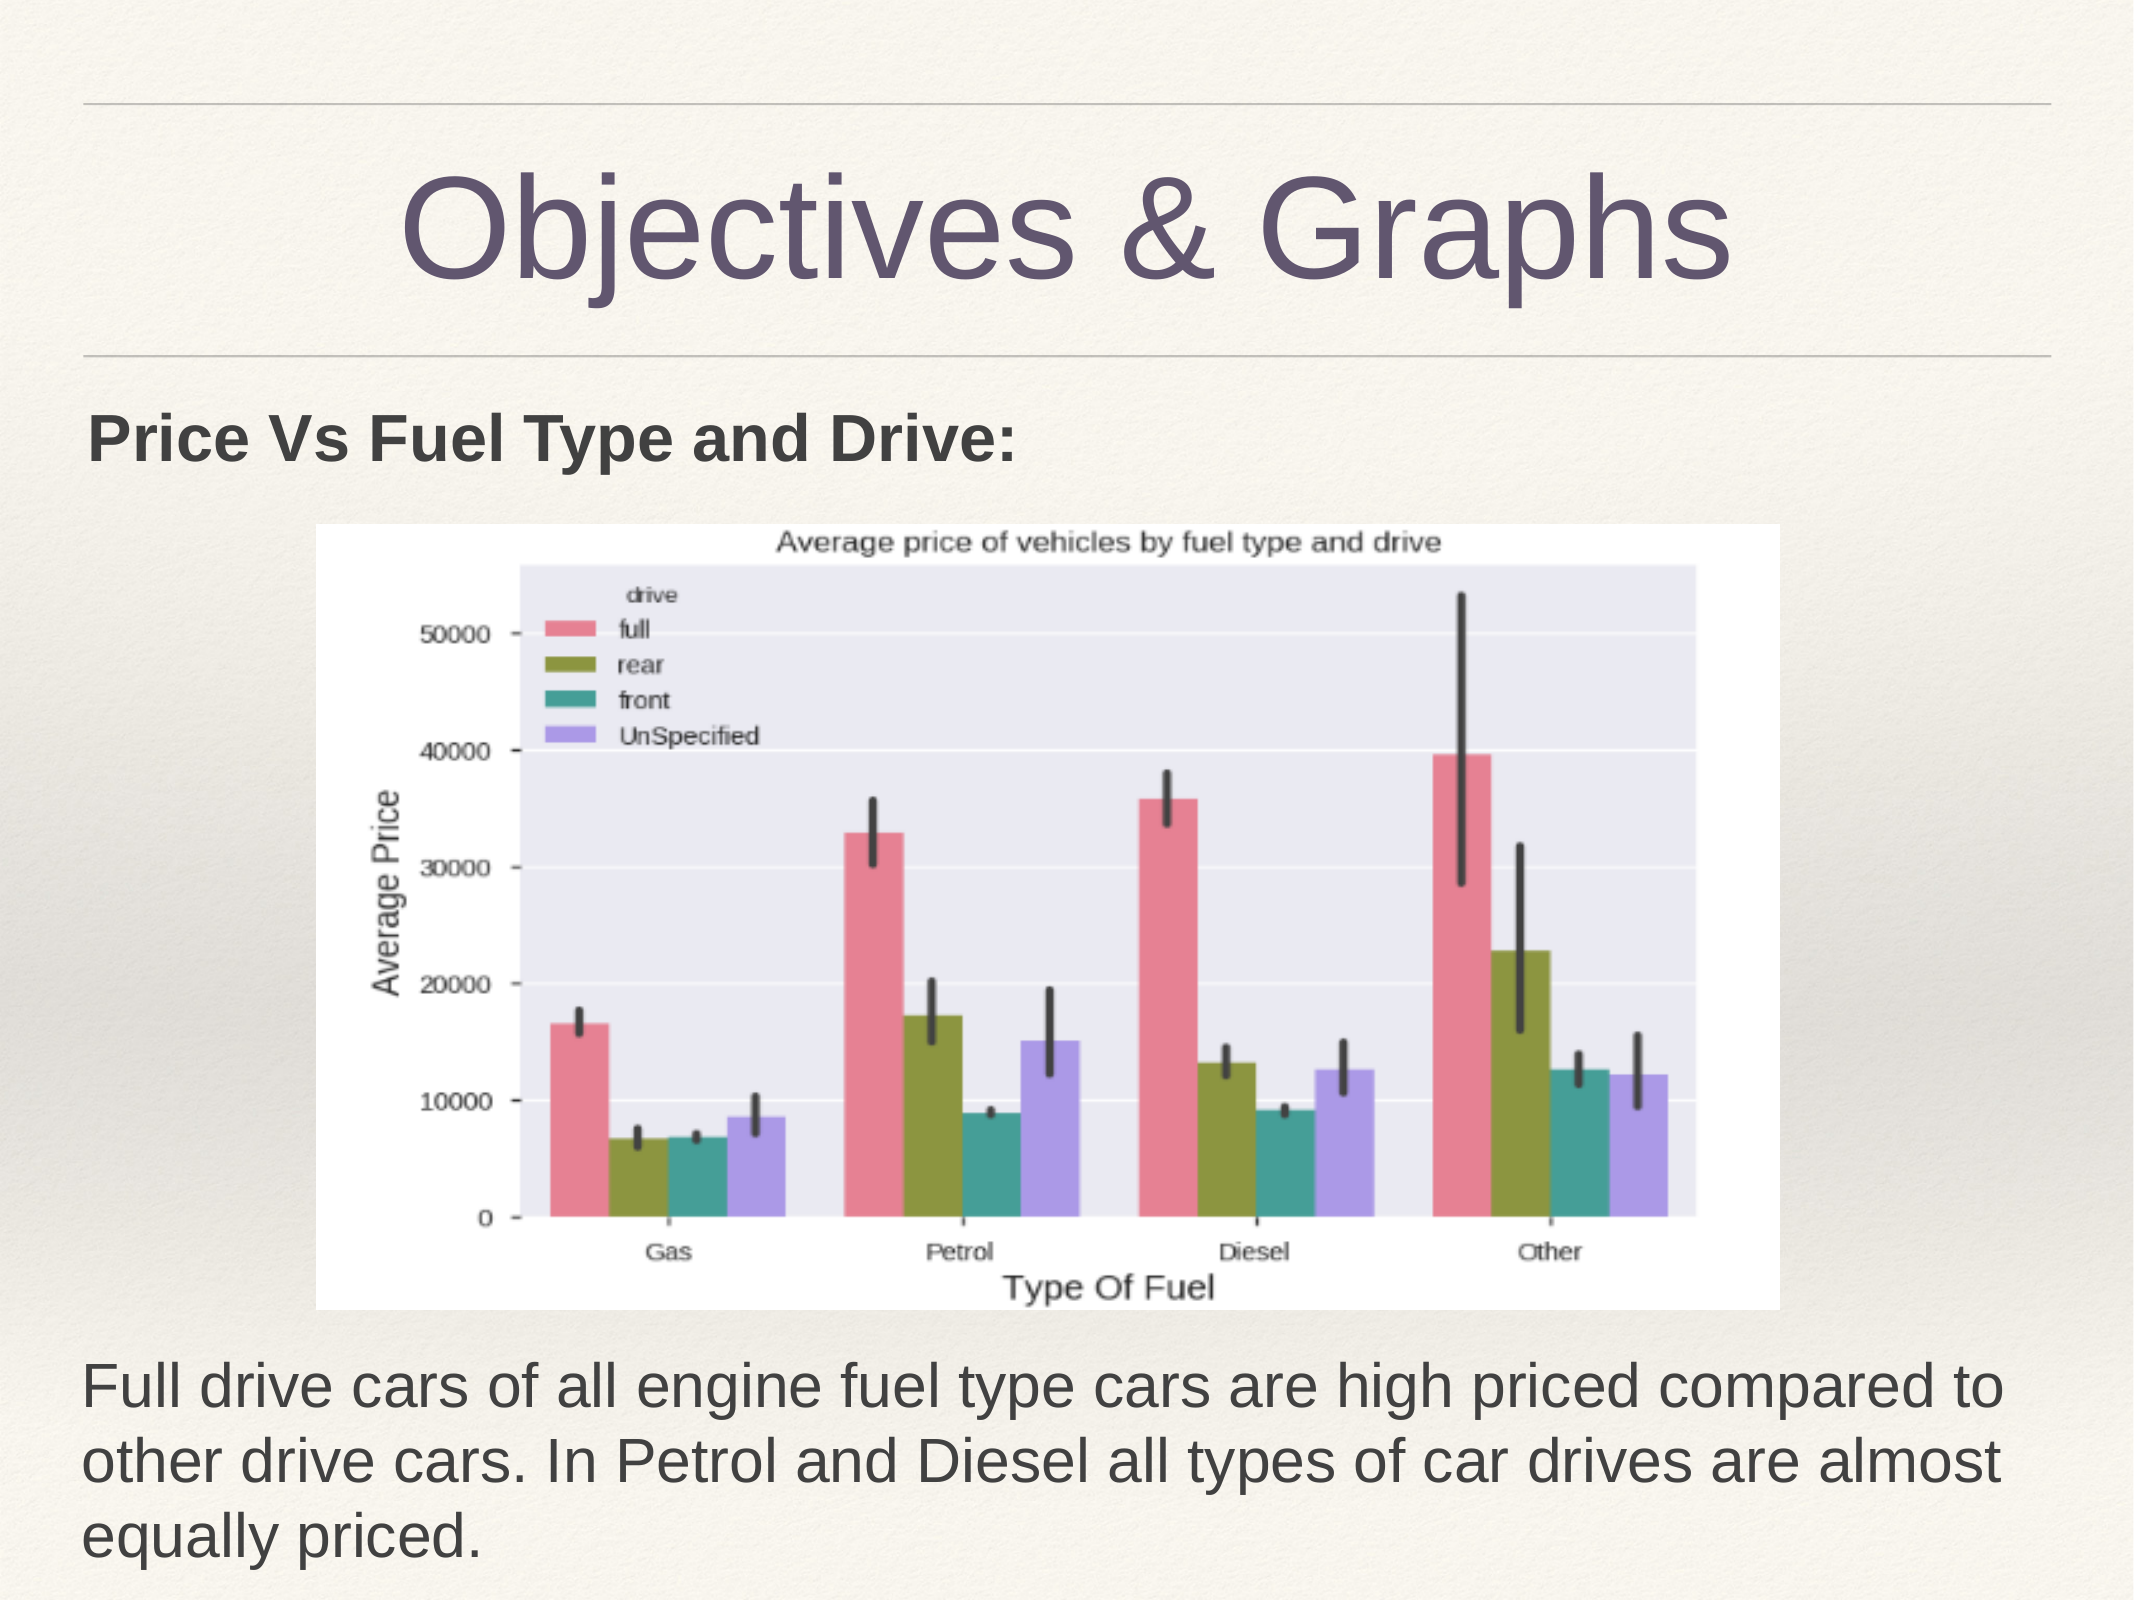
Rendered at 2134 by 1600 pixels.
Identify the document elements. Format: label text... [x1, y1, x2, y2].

list Price Vs Fuel Type and Drive: [78, 349, 2047, 520]
picture [0, 0, 2134, 1600]
title Objectives & Graphs [82, 130, 2051, 332]
text_box Full drive cars of all engine fuel type cars are high priced compared to other drive cars. In Petrol and Diesel all types of car drives are almost equally priced. [66, 1337, 2030, 1578]
